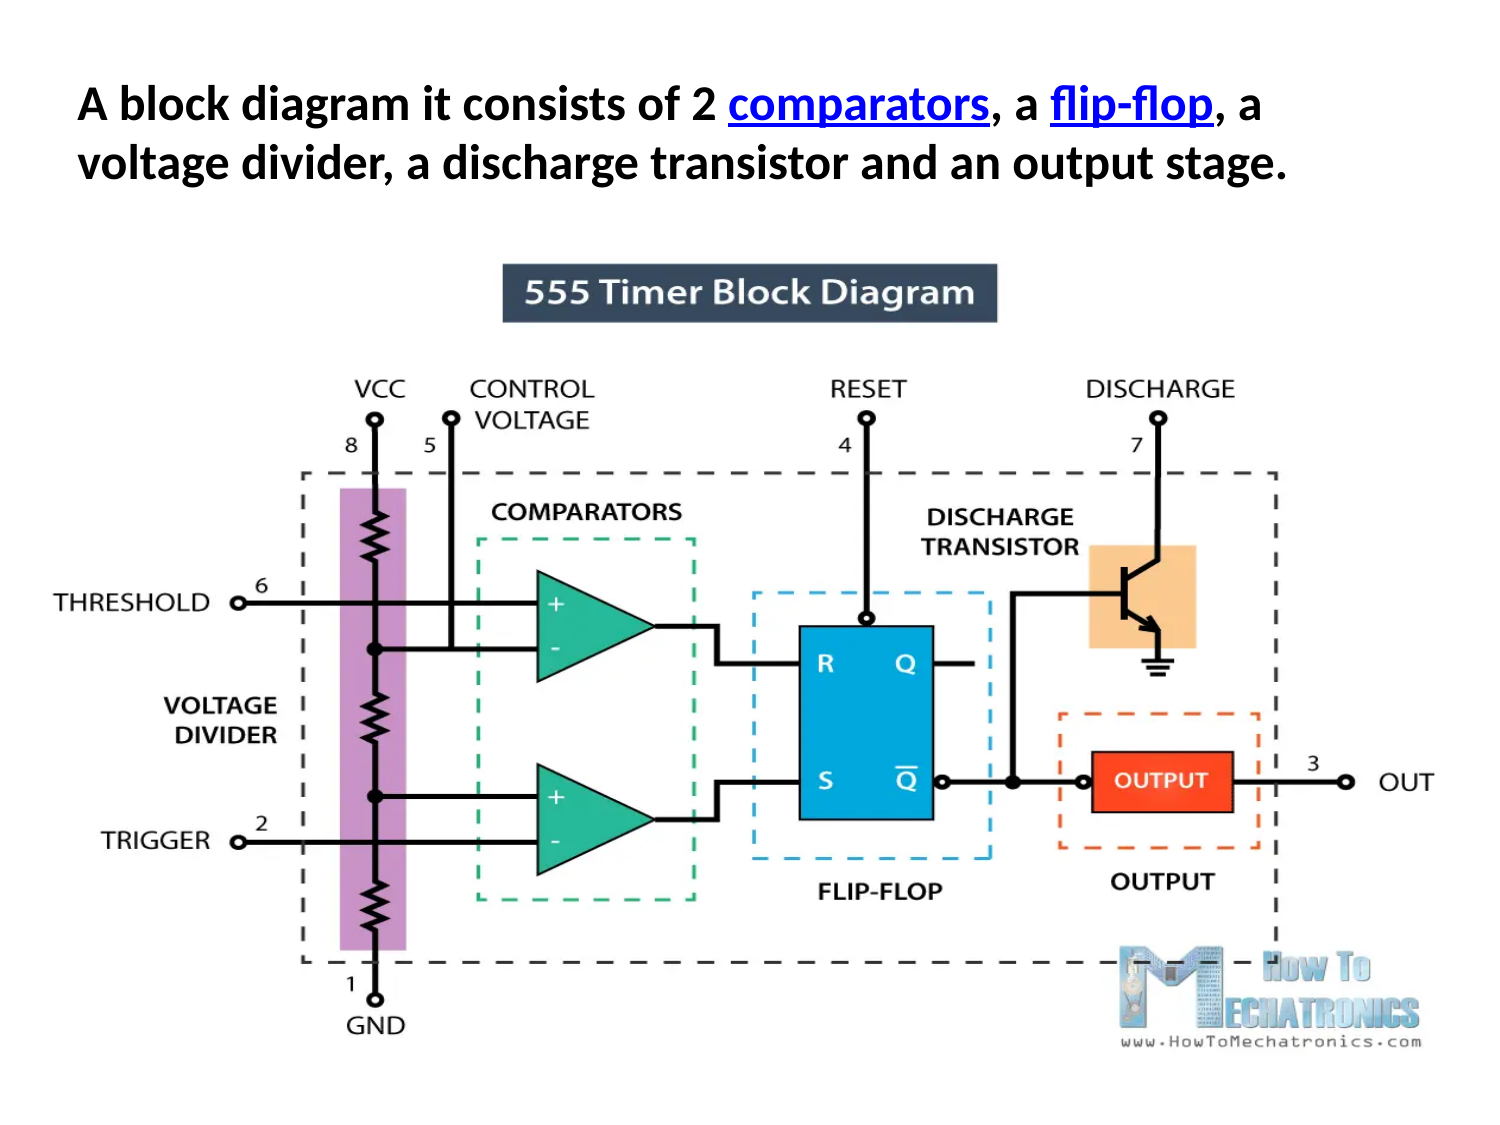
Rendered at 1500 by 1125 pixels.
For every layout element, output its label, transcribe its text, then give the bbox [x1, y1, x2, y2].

picture [37, 225, 1463, 1083]
list A block diagram it consists of 2 comparators, a flip-flop, a voltage divider, a discharge transistor and an output stage. [62, 62, 1413, 224]
